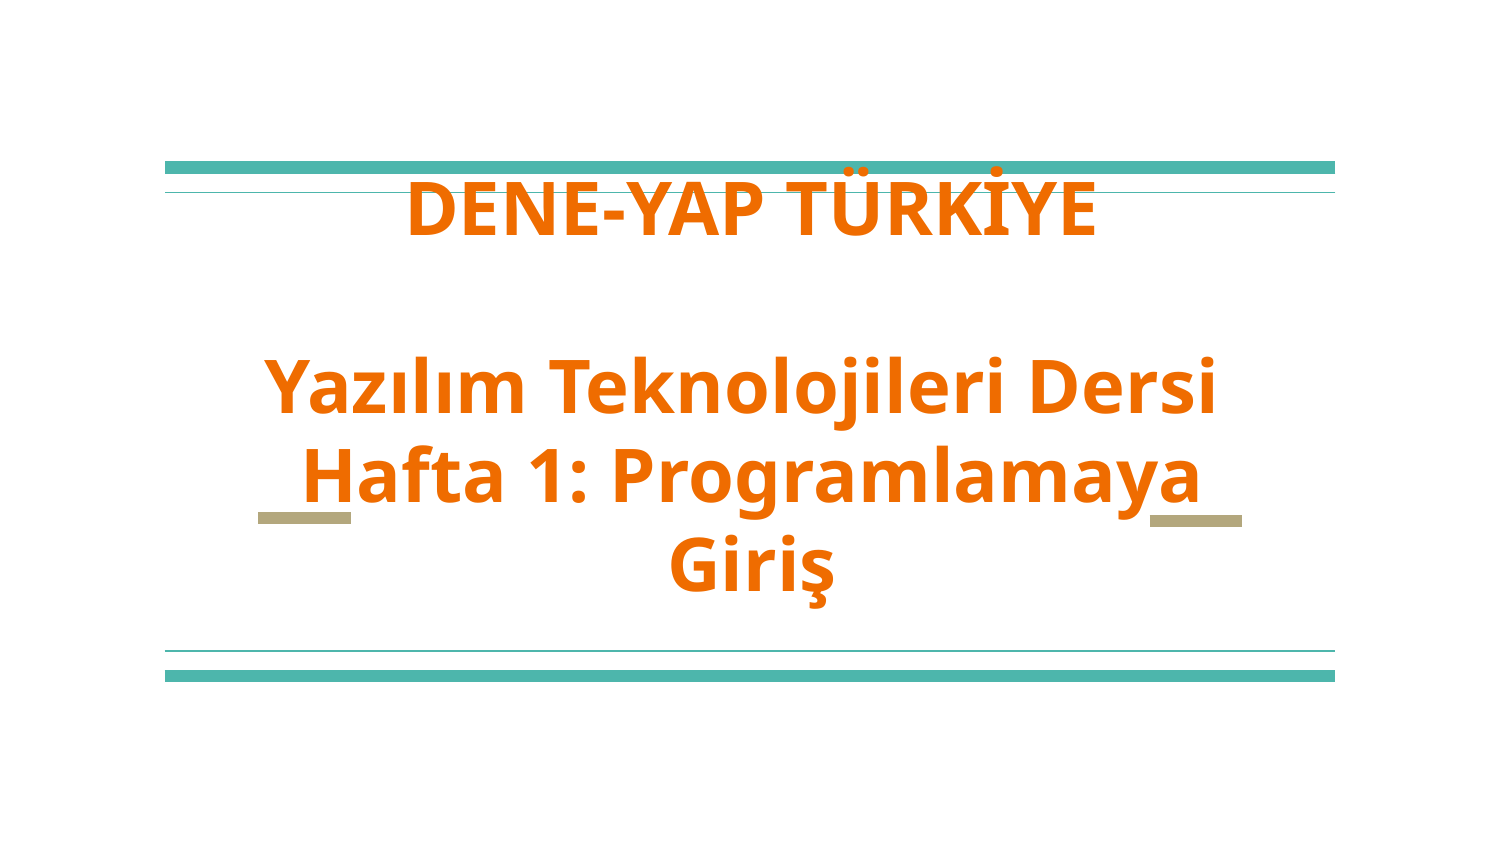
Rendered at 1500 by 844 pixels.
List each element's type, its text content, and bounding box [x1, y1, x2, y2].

title DENE-YAP TÜRKİYE Yazılım Teknolojileri Dersi Hafta 1: Programlamaya Giriş [213, 83, 1291, 622]
